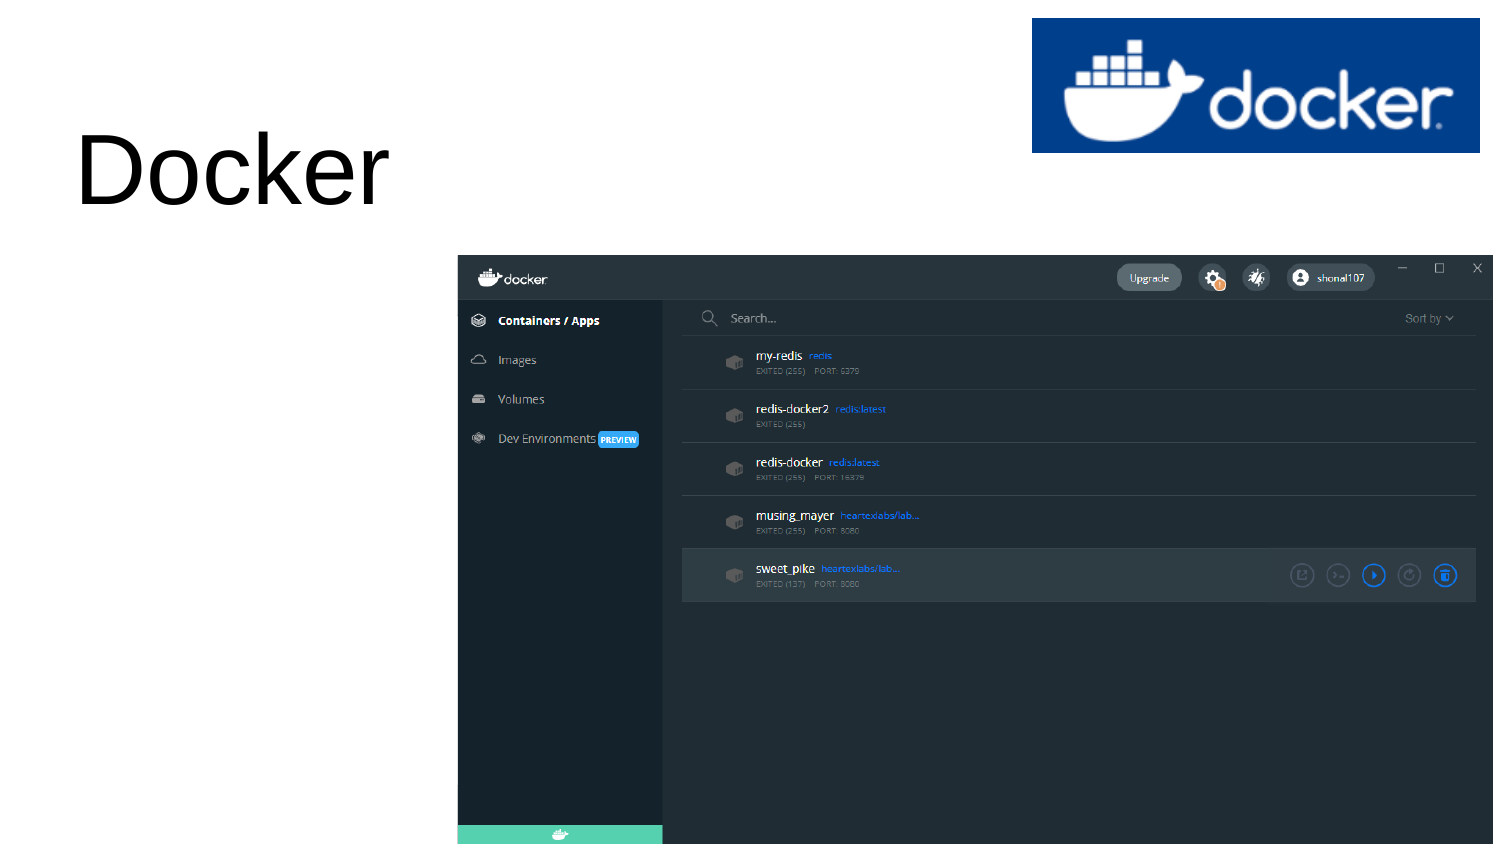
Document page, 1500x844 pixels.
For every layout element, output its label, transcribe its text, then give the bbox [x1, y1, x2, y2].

title Docker [59, 18, 1105, 311]
picture [457, 255, 1494, 844]
picture [1032, 18, 1480, 154]
